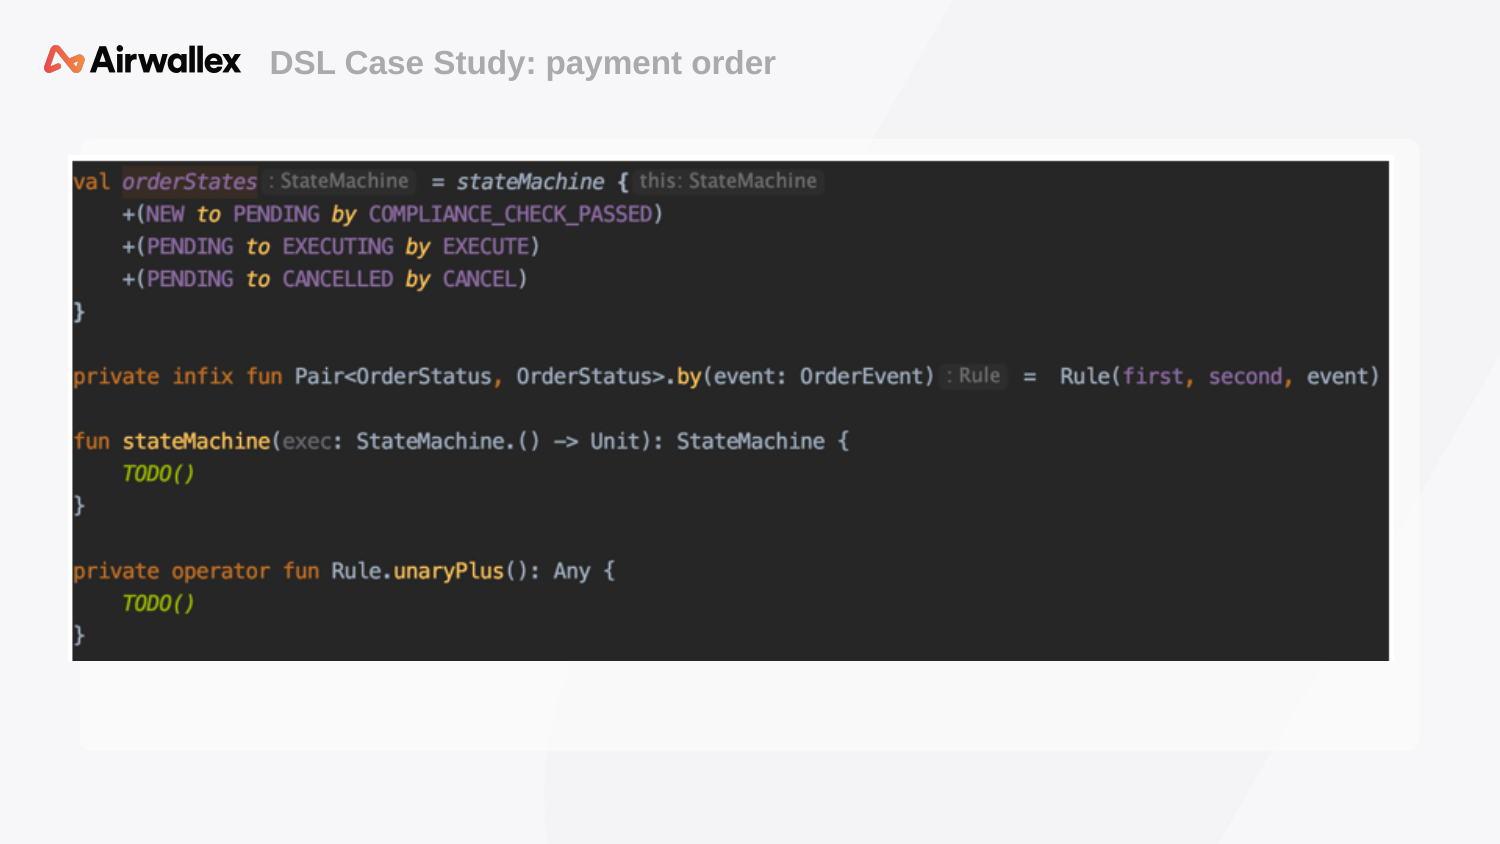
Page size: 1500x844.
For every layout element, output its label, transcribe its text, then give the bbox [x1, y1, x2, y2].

list DSL Case Study: payment order [258, 40, 1420, 84]
picture [0, 0, 1500, 844]
